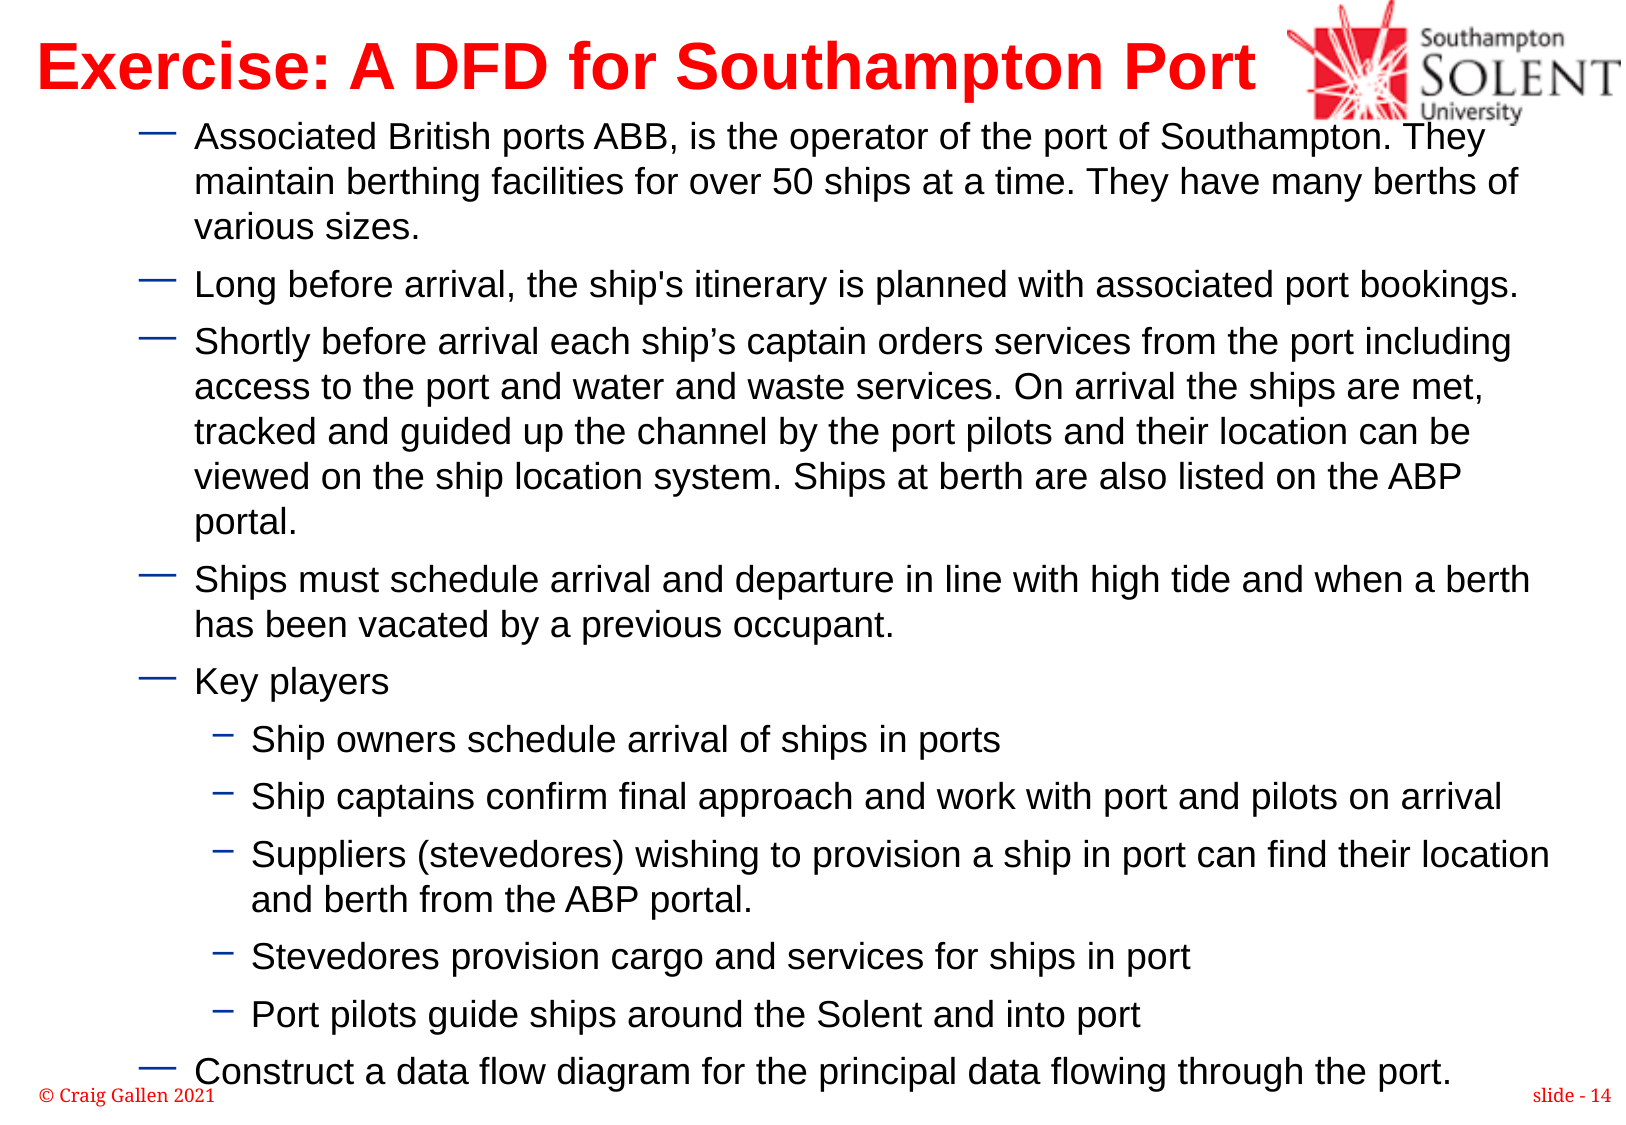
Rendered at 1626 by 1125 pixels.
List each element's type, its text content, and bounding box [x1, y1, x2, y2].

title Exercise: A DFD for Southampton Port [28, 34, 1322, 105]
list Associated British ports ABB, is the operator of the port of Southampton. They maintain berthing facilities for over 50 ships at a time. They have many berths of various sizes. Long before arrival, the ship's itinerary is planned with associated port bookings. Shortly before arrival each ship’s captain orders services from the port including access to the port and water and waste services. On arrival the ships are met, tracked and guided up the channel by the port pilots and their location can be viewed on the ship location system. Ships at berth are also listed on the ABP portal. Ships must schedule arrival and departure in line with high tide and when a berth has been vacated by a previous occupant. Key players Ship owners schedule arrival of ships in ports Ship captains confirm final approach and work with port and pilots on arrival Suppliers (stevedores) wishing to provision a ship in port can find their location and berth from the ABP portal. Stevedores provision cargo and services for ships in port Port pilots guide ships around the Solent and into port Construct a data flow diagram for the principal data flowing through the port. [47, 104, 1578, 982]
picture [1287, 0, 1621, 126]
